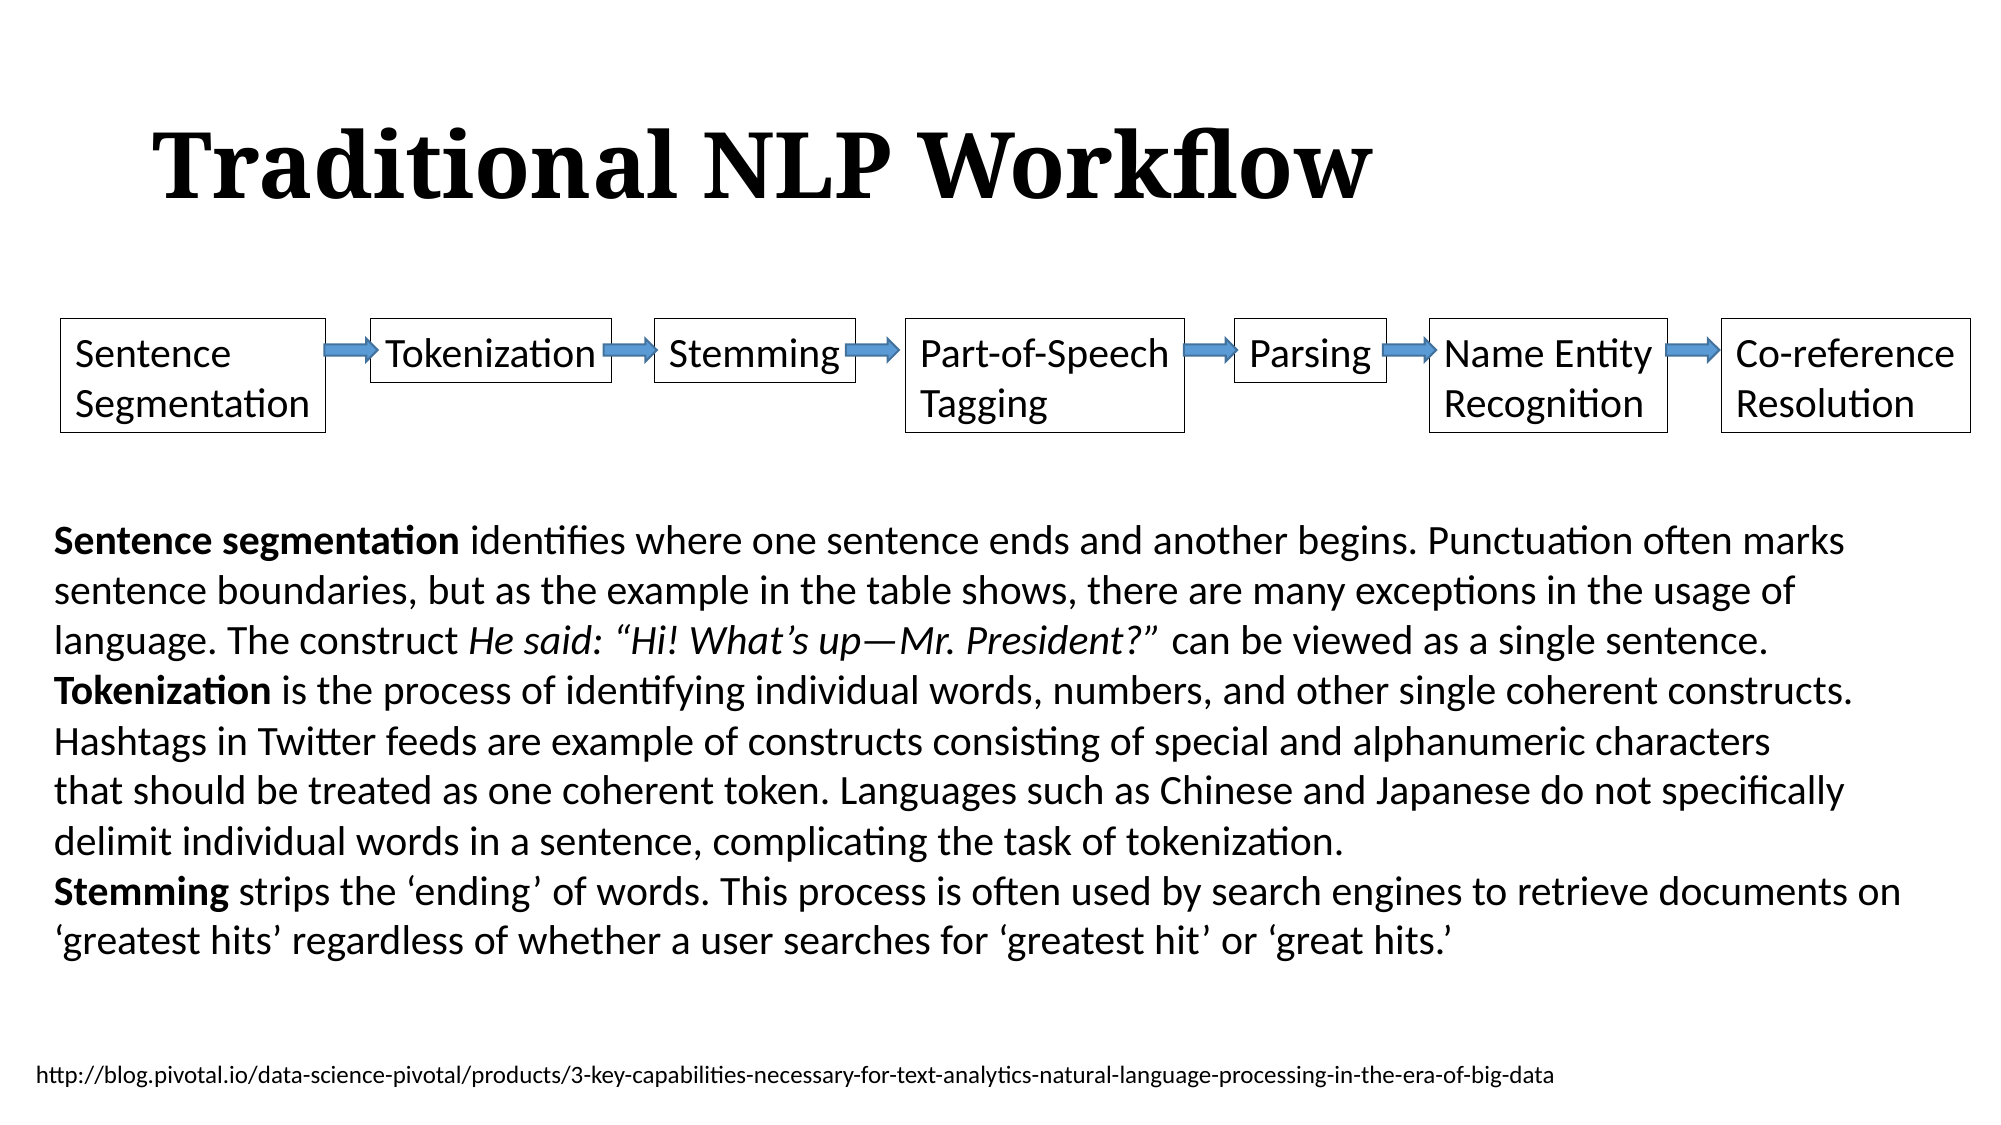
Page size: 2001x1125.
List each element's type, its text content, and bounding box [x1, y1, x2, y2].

text_box Tokenization [370, 318, 612, 383]
text_box Stemming [654, 318, 856, 383]
text_box Co-reference Resolution [1721, 318, 1971, 433]
text_box Sentence Segmentation [60, 318, 326, 433]
text_box Name Entity Recognition [1429, 318, 1668, 433]
text_box [602, 336, 659, 364]
text_box [1665, 336, 1721, 364]
text_box Part-of-Speech Tagging [905, 318, 1185, 433]
text_box Parsing [1234, 318, 1387, 383]
text_box [1381, 336, 1438, 364]
text_box Sentence segmentation identifies where one sentence ends and another begins. Punctuation often marks sentence boundaries, but as the example in the table shows, there are many exceptions in the usage of language. The construct He said: “Hi! What’s up—Mr. President?” can be viewed as a single sentence. Tokenization is the process of identifying individual words, numbers, and other single coherent constructs. Hashtags in Twitter feeds are example of constructs consisting of special and alphanumeric characters that should be treated as one coherent token. Languages such as Chinese and Japanese do not specifically delimit individual words in a sentence, complicating the task of tokenization. Stemming strips the ‘ending’ of words. This process is often used by search engines to retrieve documents on ‘greatest hits’ regardless of whether a user searches for ‘greatest hit’ or ‘great hits.’ [39, 505, 1961, 971]
text_box http://blog.pivotal.io/data-science-pivotal/products/3-key-capabilities-necessary-for-text-analytics-natural-language-processing-in-the-era-of-big-data [21, 1051, 1883, 1096]
title Traditional NLP Workflow [137, 59, 1863, 278]
text_box [323, 336, 380, 364]
text_box [1182, 336, 1239, 364]
text_box [844, 336, 901, 364]
